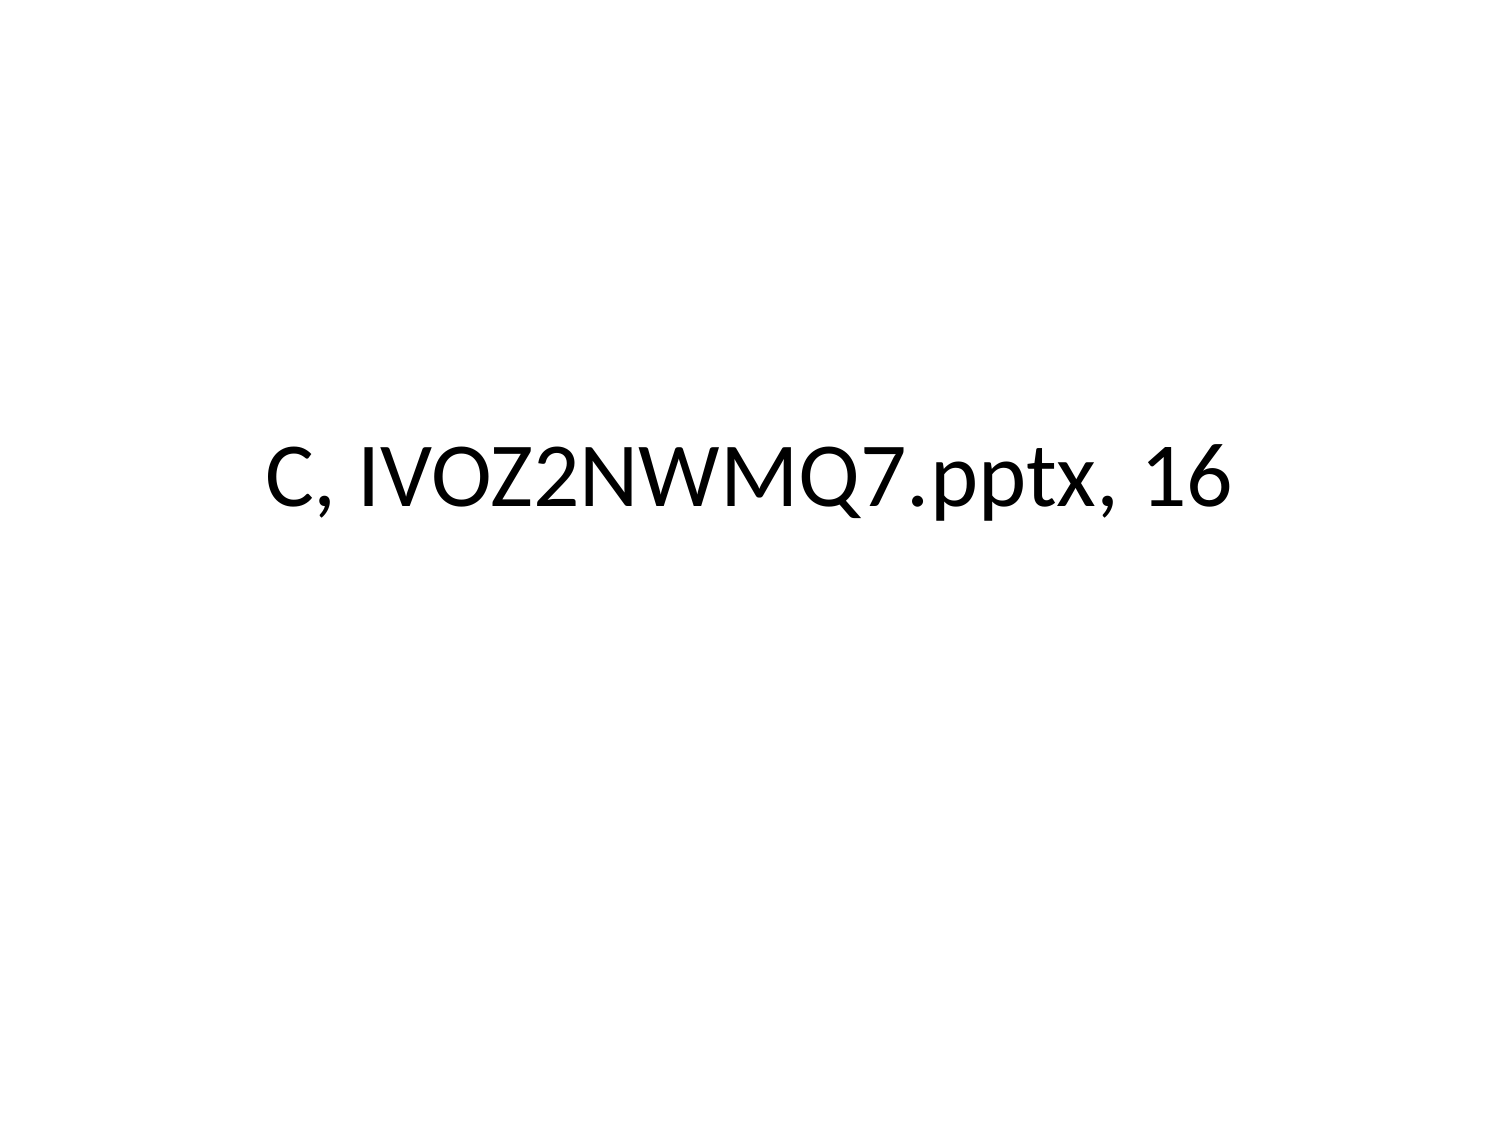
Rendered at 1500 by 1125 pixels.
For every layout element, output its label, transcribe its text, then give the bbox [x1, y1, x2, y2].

title C, IVOZ2NWMQ7.pptx, 16 [112, 349, 1388, 591]
